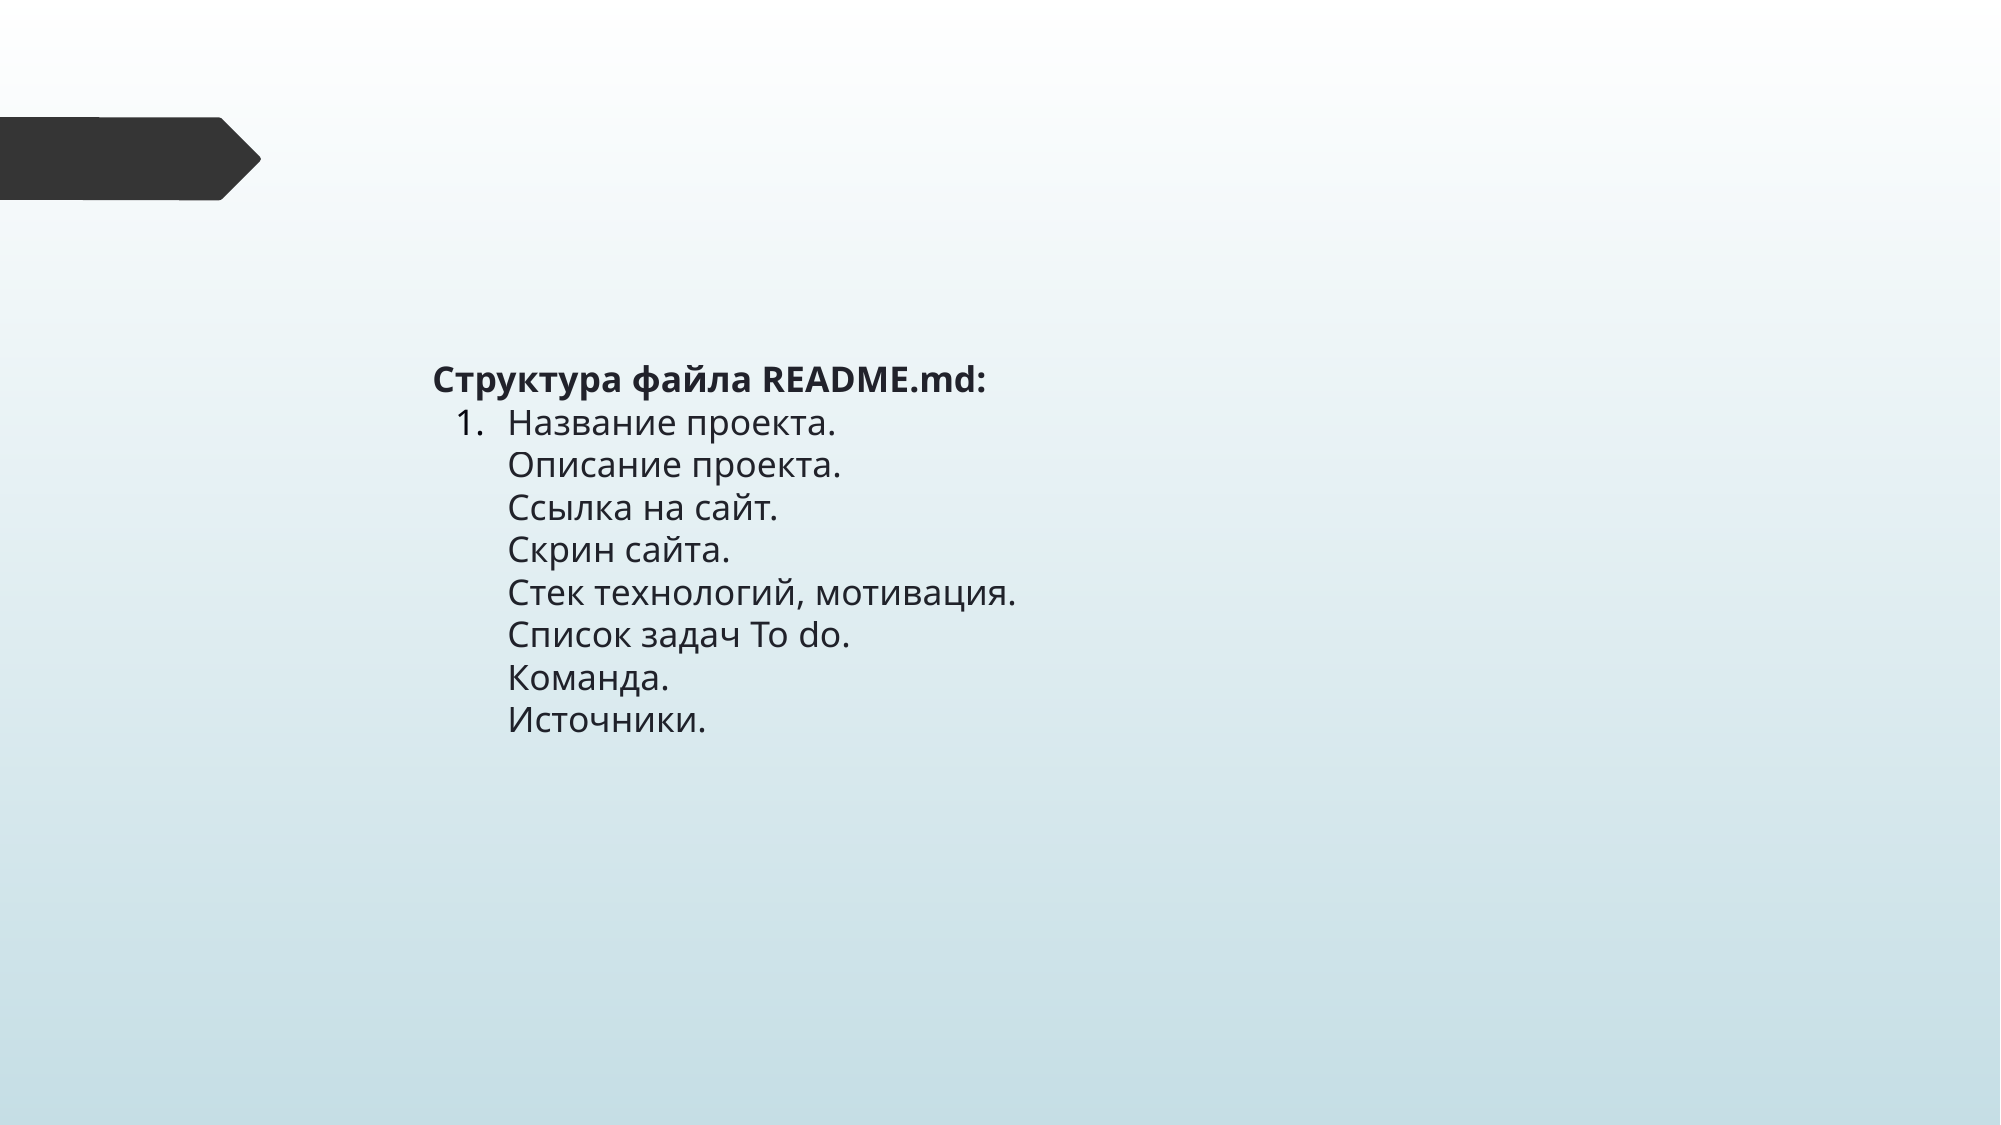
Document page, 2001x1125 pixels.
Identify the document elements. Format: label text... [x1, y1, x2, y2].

list Структура файла README.md: Название проекта. Описание проекта. Ссылка на сайт. Скрин сайта. Стек технологий, мотивация. Список задач To do. Команда. Источники. [424, 349, 1888, 971]
